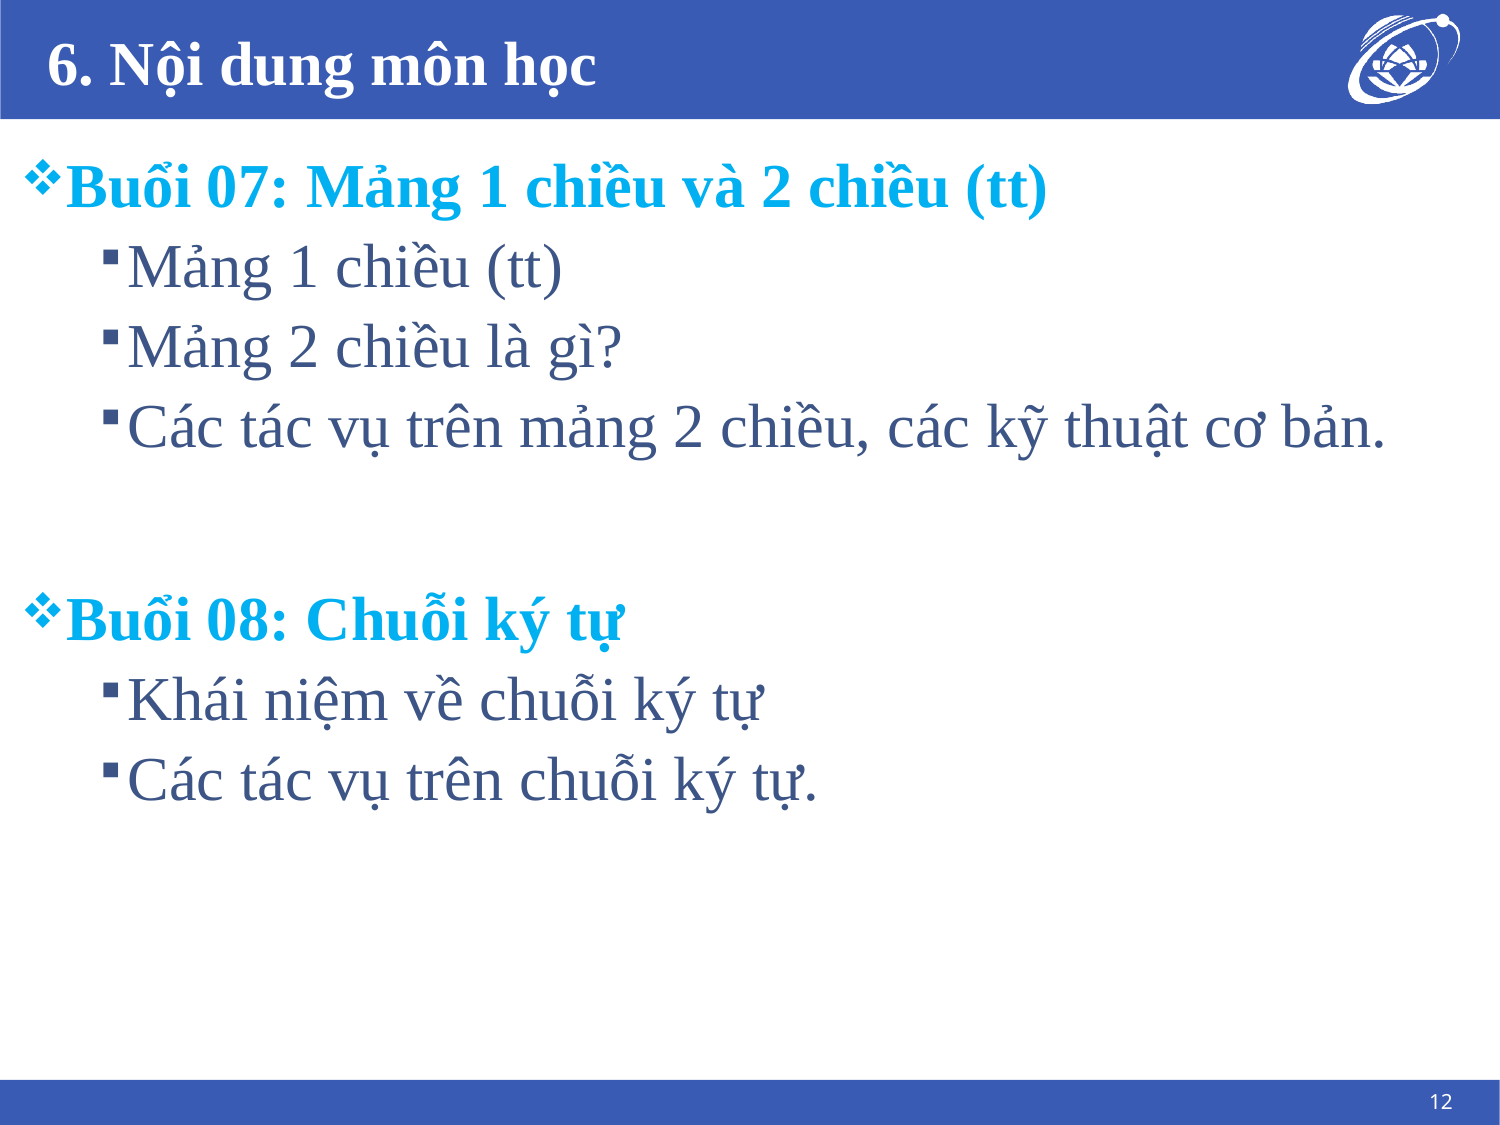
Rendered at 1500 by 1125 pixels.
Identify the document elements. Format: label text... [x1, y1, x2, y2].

slide_number 12 [1388, 1083, 1468, 1122]
title 6. Nội dung môn học [32, 0, 1468, 107]
list Buổi 07: Mảng 1 chiều và 2 chiều (tt) Mảng 1 chiều (tt) Mảng 2 chiều là gì? Các tác vụ trên mảng 2 chiều, các kỹ thuật cơ bản. Buổi 08: Chuỗi ký tự Khái niệm về chuỗi ký tự Các tác vụ trên chuỗi ký tự. [0, 146, 1486, 1054]
